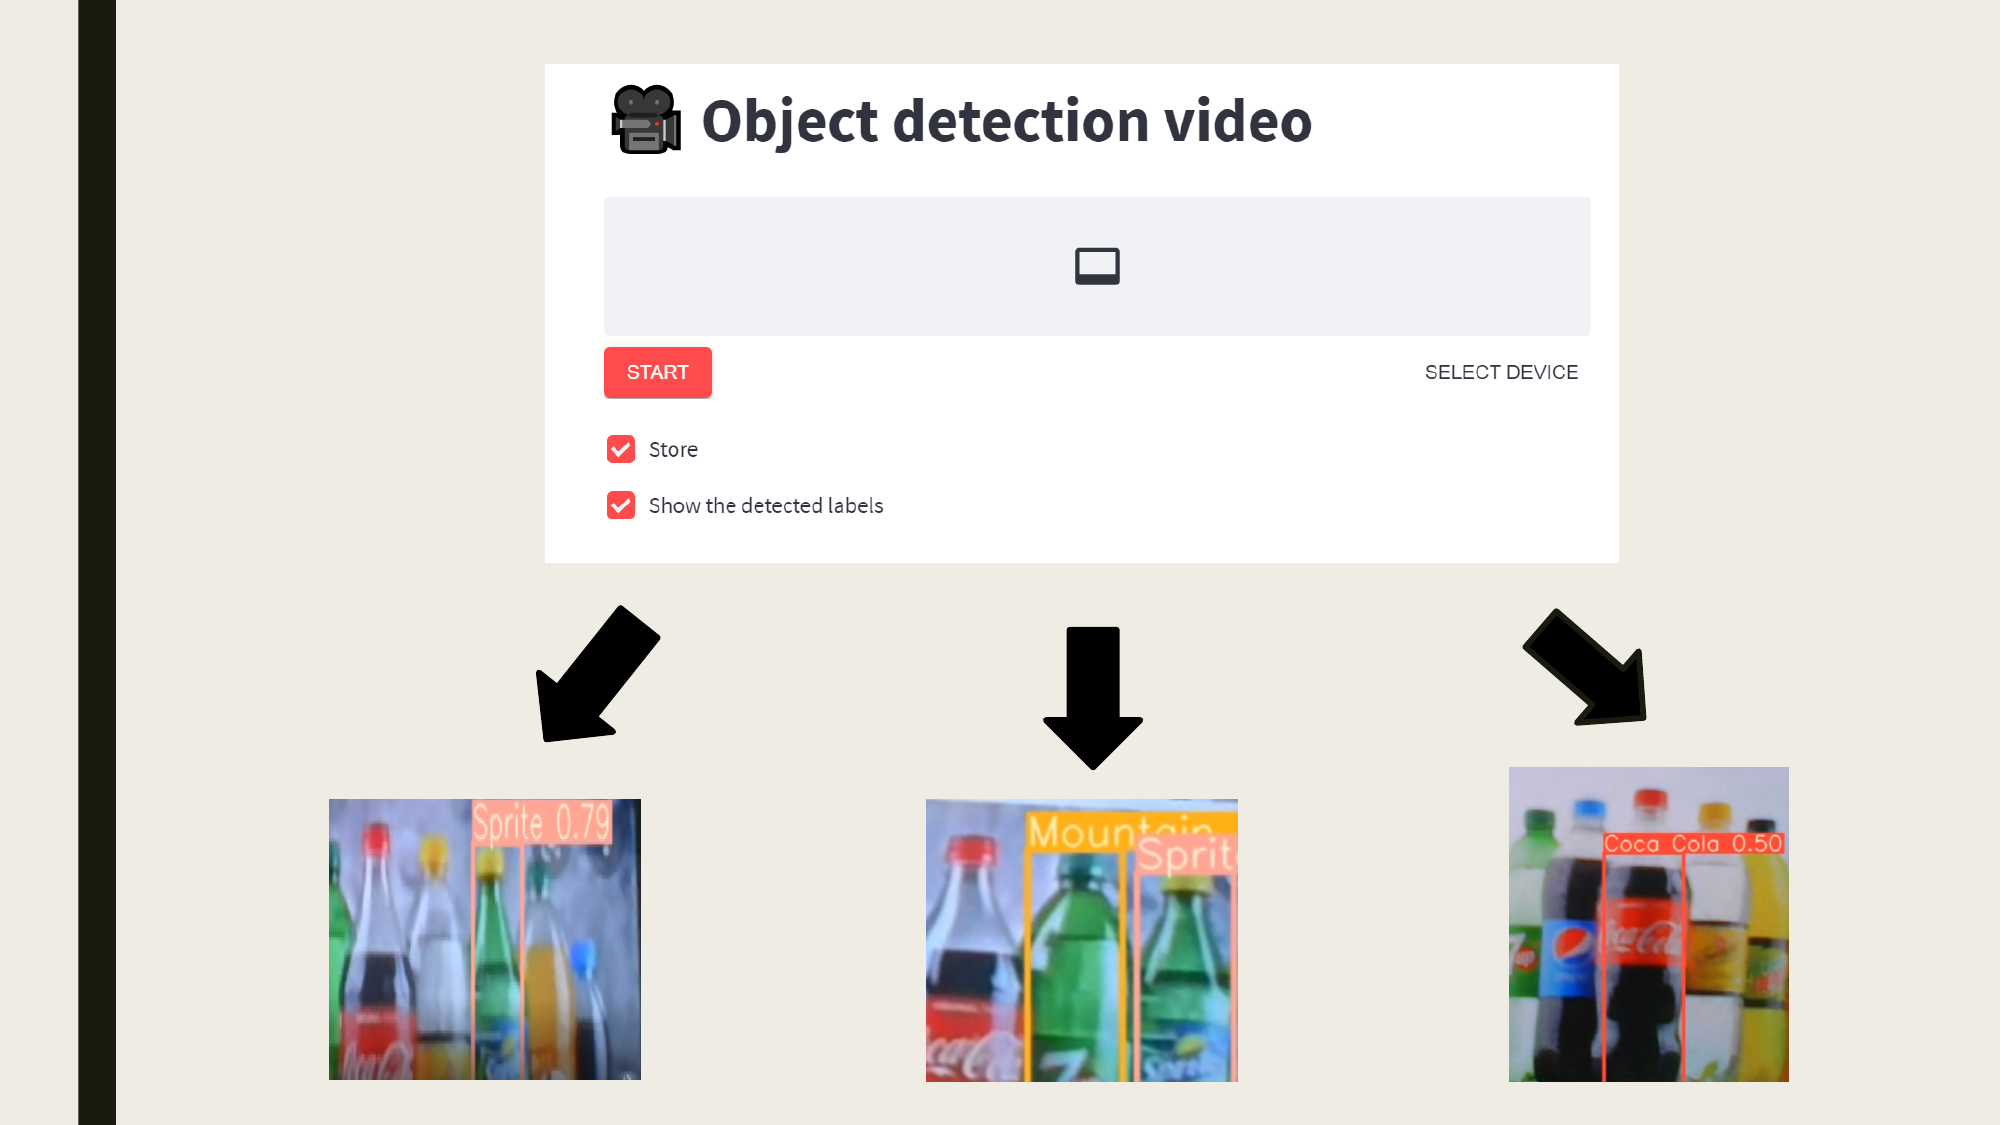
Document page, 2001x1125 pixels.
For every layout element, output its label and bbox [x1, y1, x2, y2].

picture [926, 799, 1238, 1082]
picture [545, 64, 1619, 563]
picture [329, 799, 641, 1080]
picture [1509, 767, 1789, 1082]
text_box [1522, 608, 1647, 726]
text_box [535, 605, 661, 743]
text_box [1043, 626, 1144, 771]
